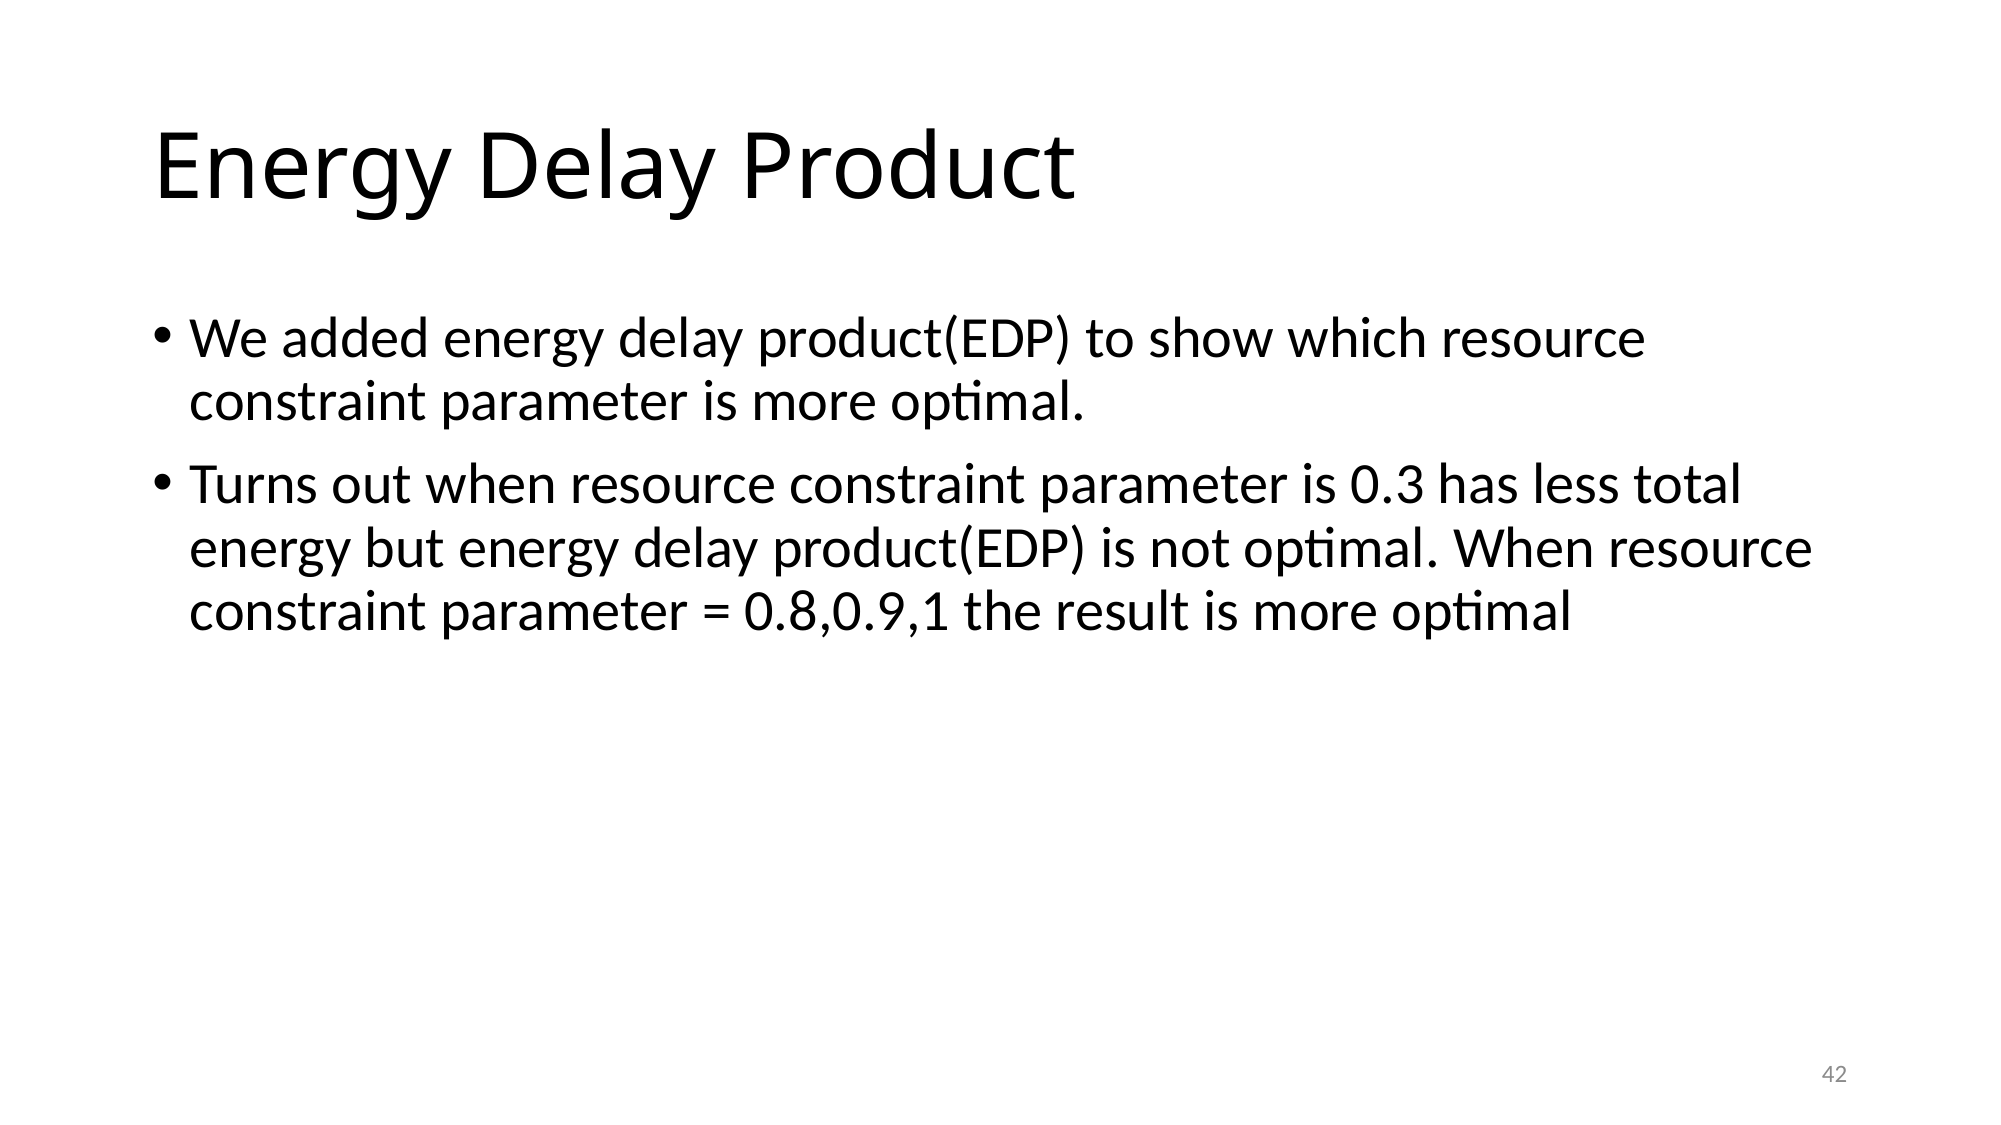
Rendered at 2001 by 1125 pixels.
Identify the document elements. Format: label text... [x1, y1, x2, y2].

slide_number 42 [1412, 1042, 1863, 1103]
list We added energy delay product(EDP) to show which resource constraint parameter is more optimal. Turns out when resource constraint parameter is 0.3 has less total energy but energy delay product(EDP) is not optimal. When resource constraint parameter = 0.8,0.9,1 the result is more optimal [137, 299, 1863, 1014]
title Energy Delay Product [137, 59, 1863, 278]
